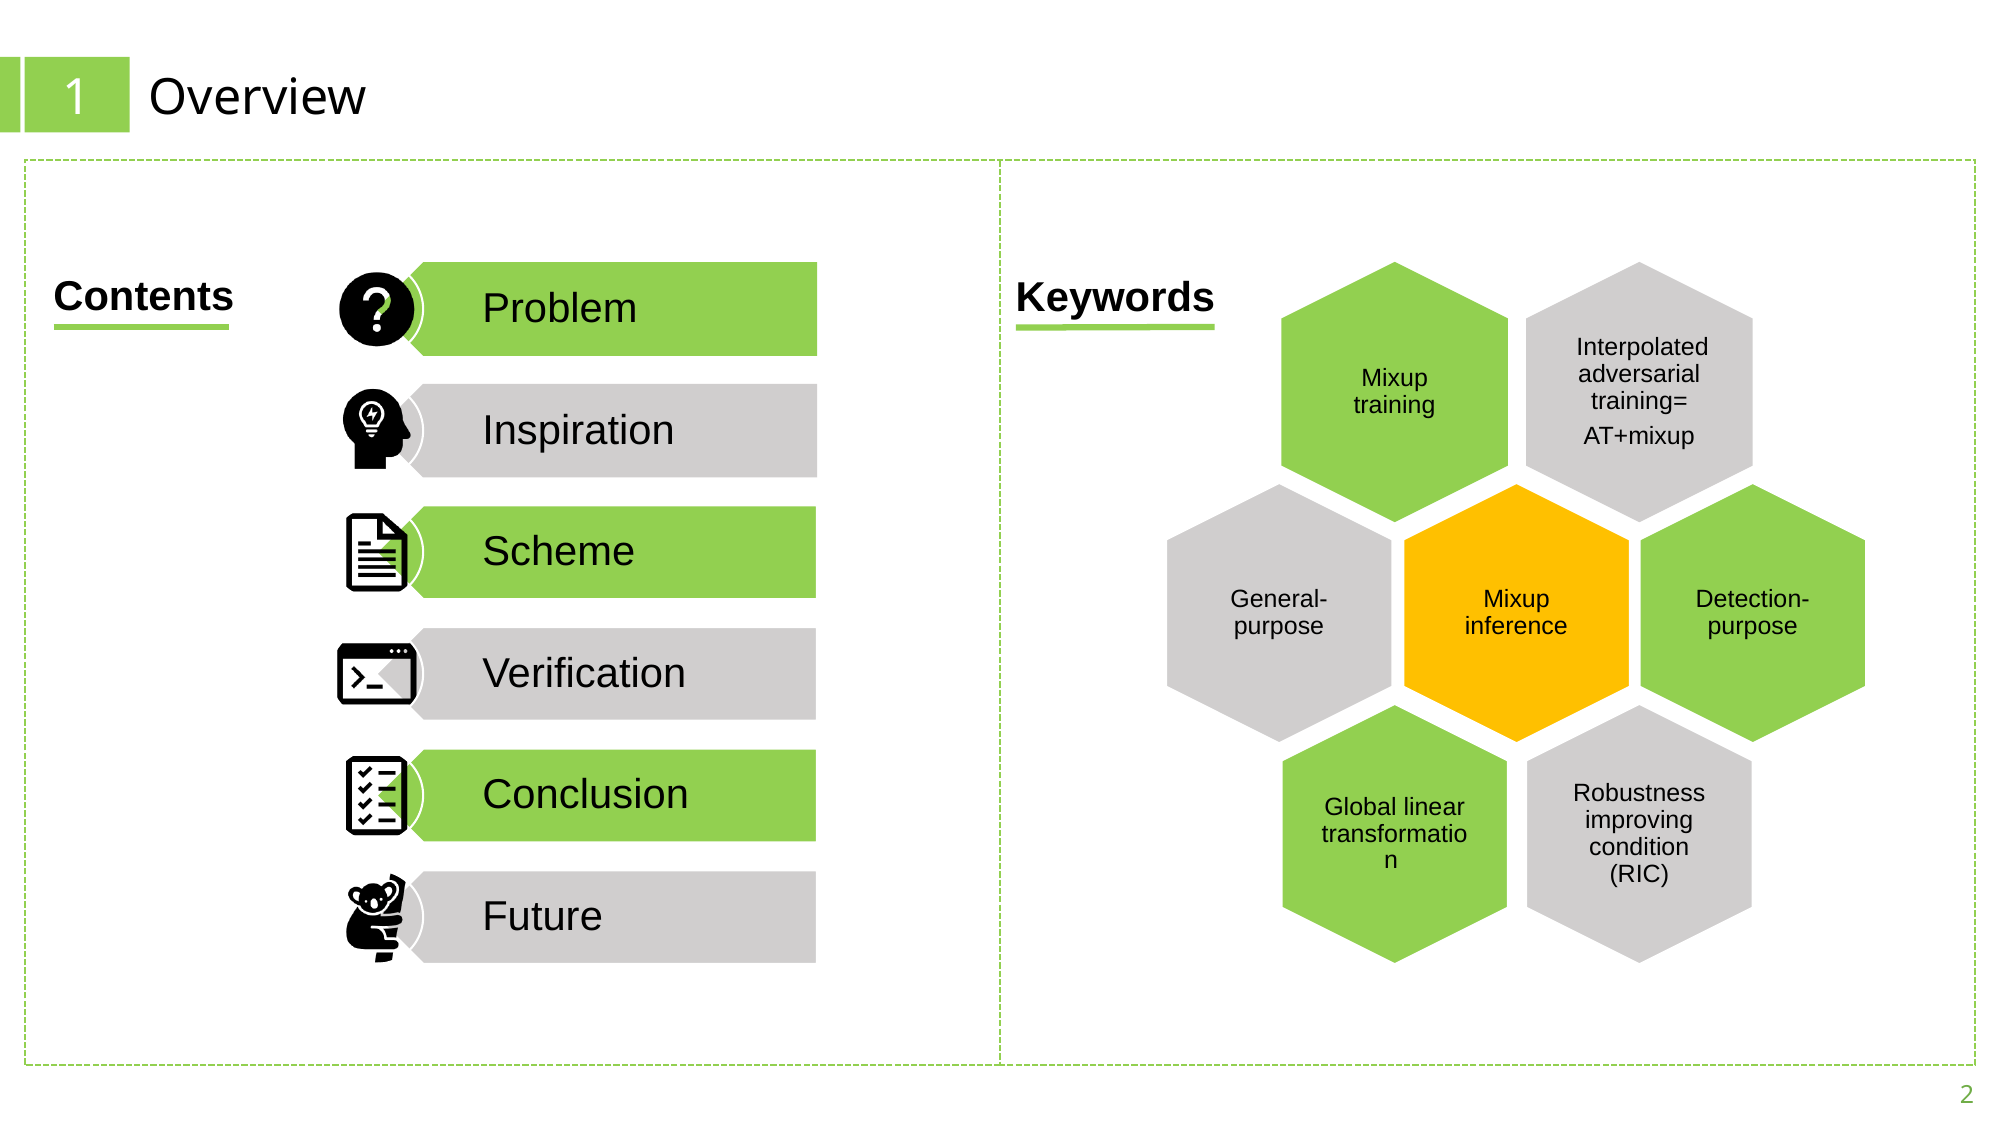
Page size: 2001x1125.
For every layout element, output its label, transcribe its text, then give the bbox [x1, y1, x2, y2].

text_box 1 [24, 56, 131, 133]
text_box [1054, 261, 2000, 965]
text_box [37, 261, 905, 965]
text_box [24, 159, 1976, 1066]
text_box Overview [133, 56, 1976, 132]
text_box Keywords [1001, 261, 1054, 327]
slide_number 2 [1538, 1065, 1989, 1125]
text_box [0, 56, 21, 133]
